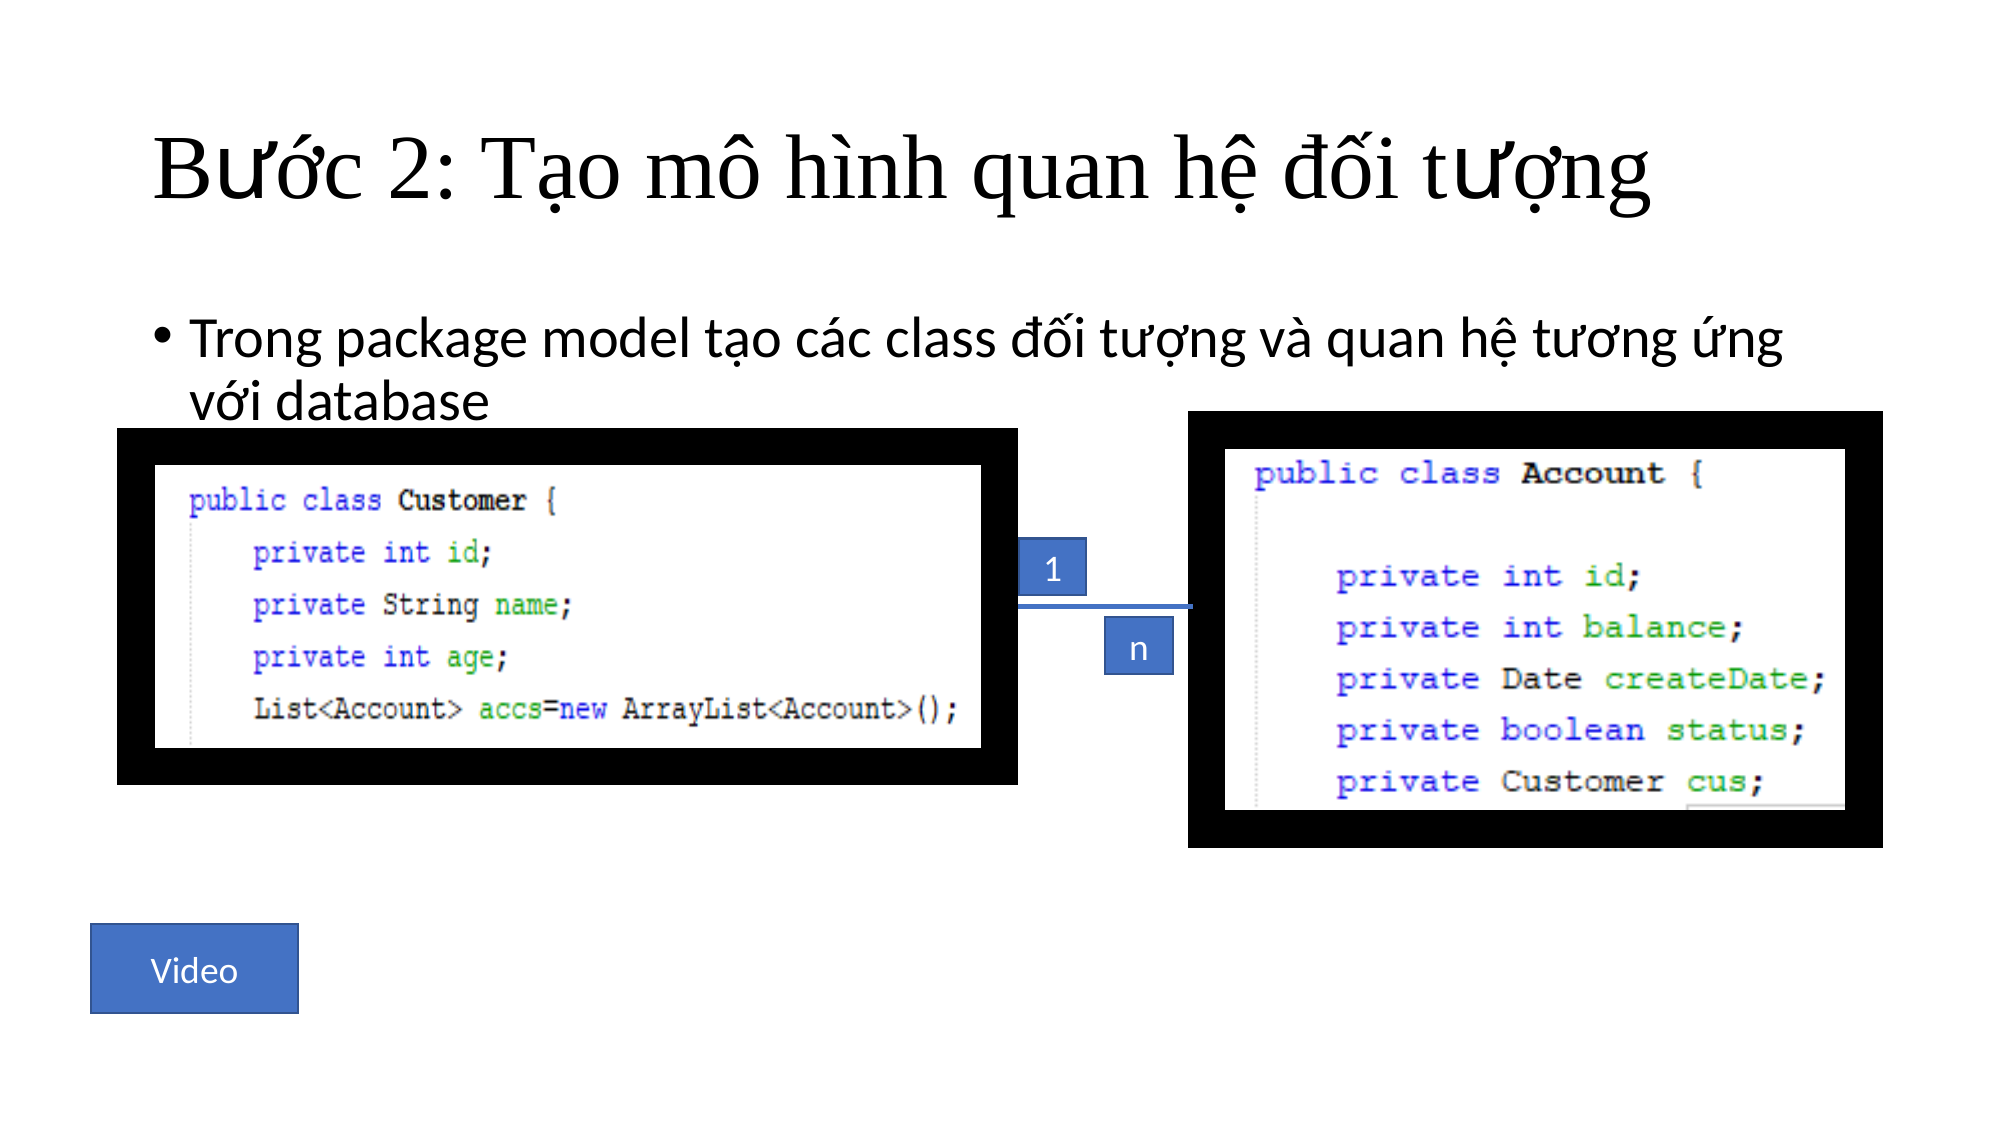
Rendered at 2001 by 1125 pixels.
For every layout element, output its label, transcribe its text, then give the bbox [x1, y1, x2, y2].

text_box n [1104, 616, 1174, 675]
text_box 1 [1018, 537, 1087, 596]
title Bước 2: Tạo mô hình quan hệ đối tượng [137, 59, 1863, 278]
list Trong package model tạo các class đối tượng và quan hệ tương ứng với database [137, 609, 1863, 1014]
picture [154, 464, 981, 748]
picture [1225, 448, 1846, 811]
text_box Video [90, 923, 299, 1014]
list Trong package model tạo các class đối tượng và quan hệ tương ứng với database [137, 299, 1863, 604]
